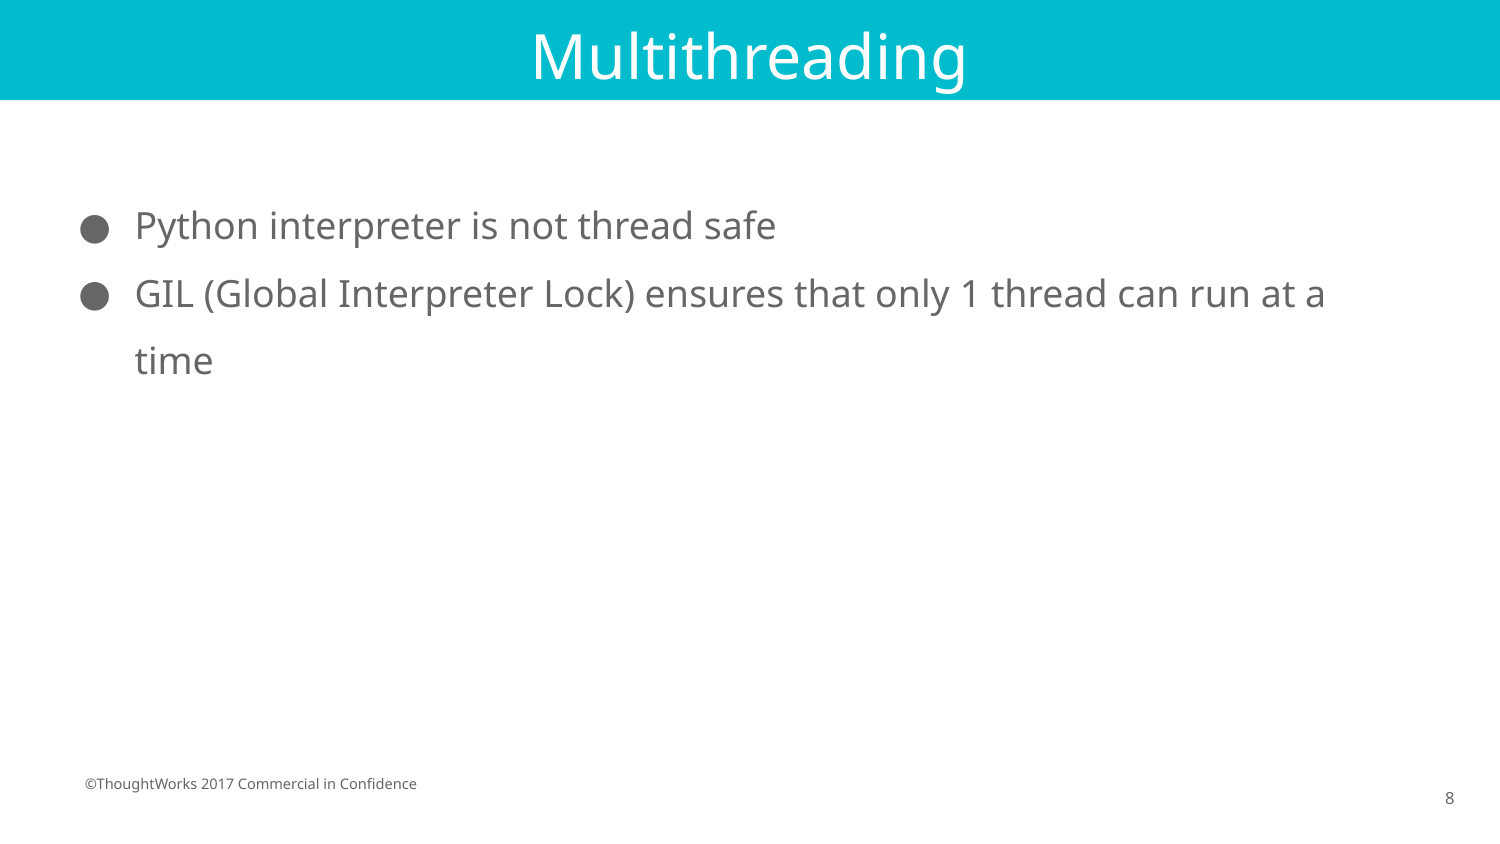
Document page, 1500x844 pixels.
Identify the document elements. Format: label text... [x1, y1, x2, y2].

text_box [0, 0, 1500, 101]
title Multithreading [71, 8, 1429, 101]
text_box Python interpreter is not thread safe GIL (Global Interpreter Lock) ensures that only 1 thread can run at a time [44, 164, 1429, 767]
slide_number 8 [1379, 766, 1470, 832]
